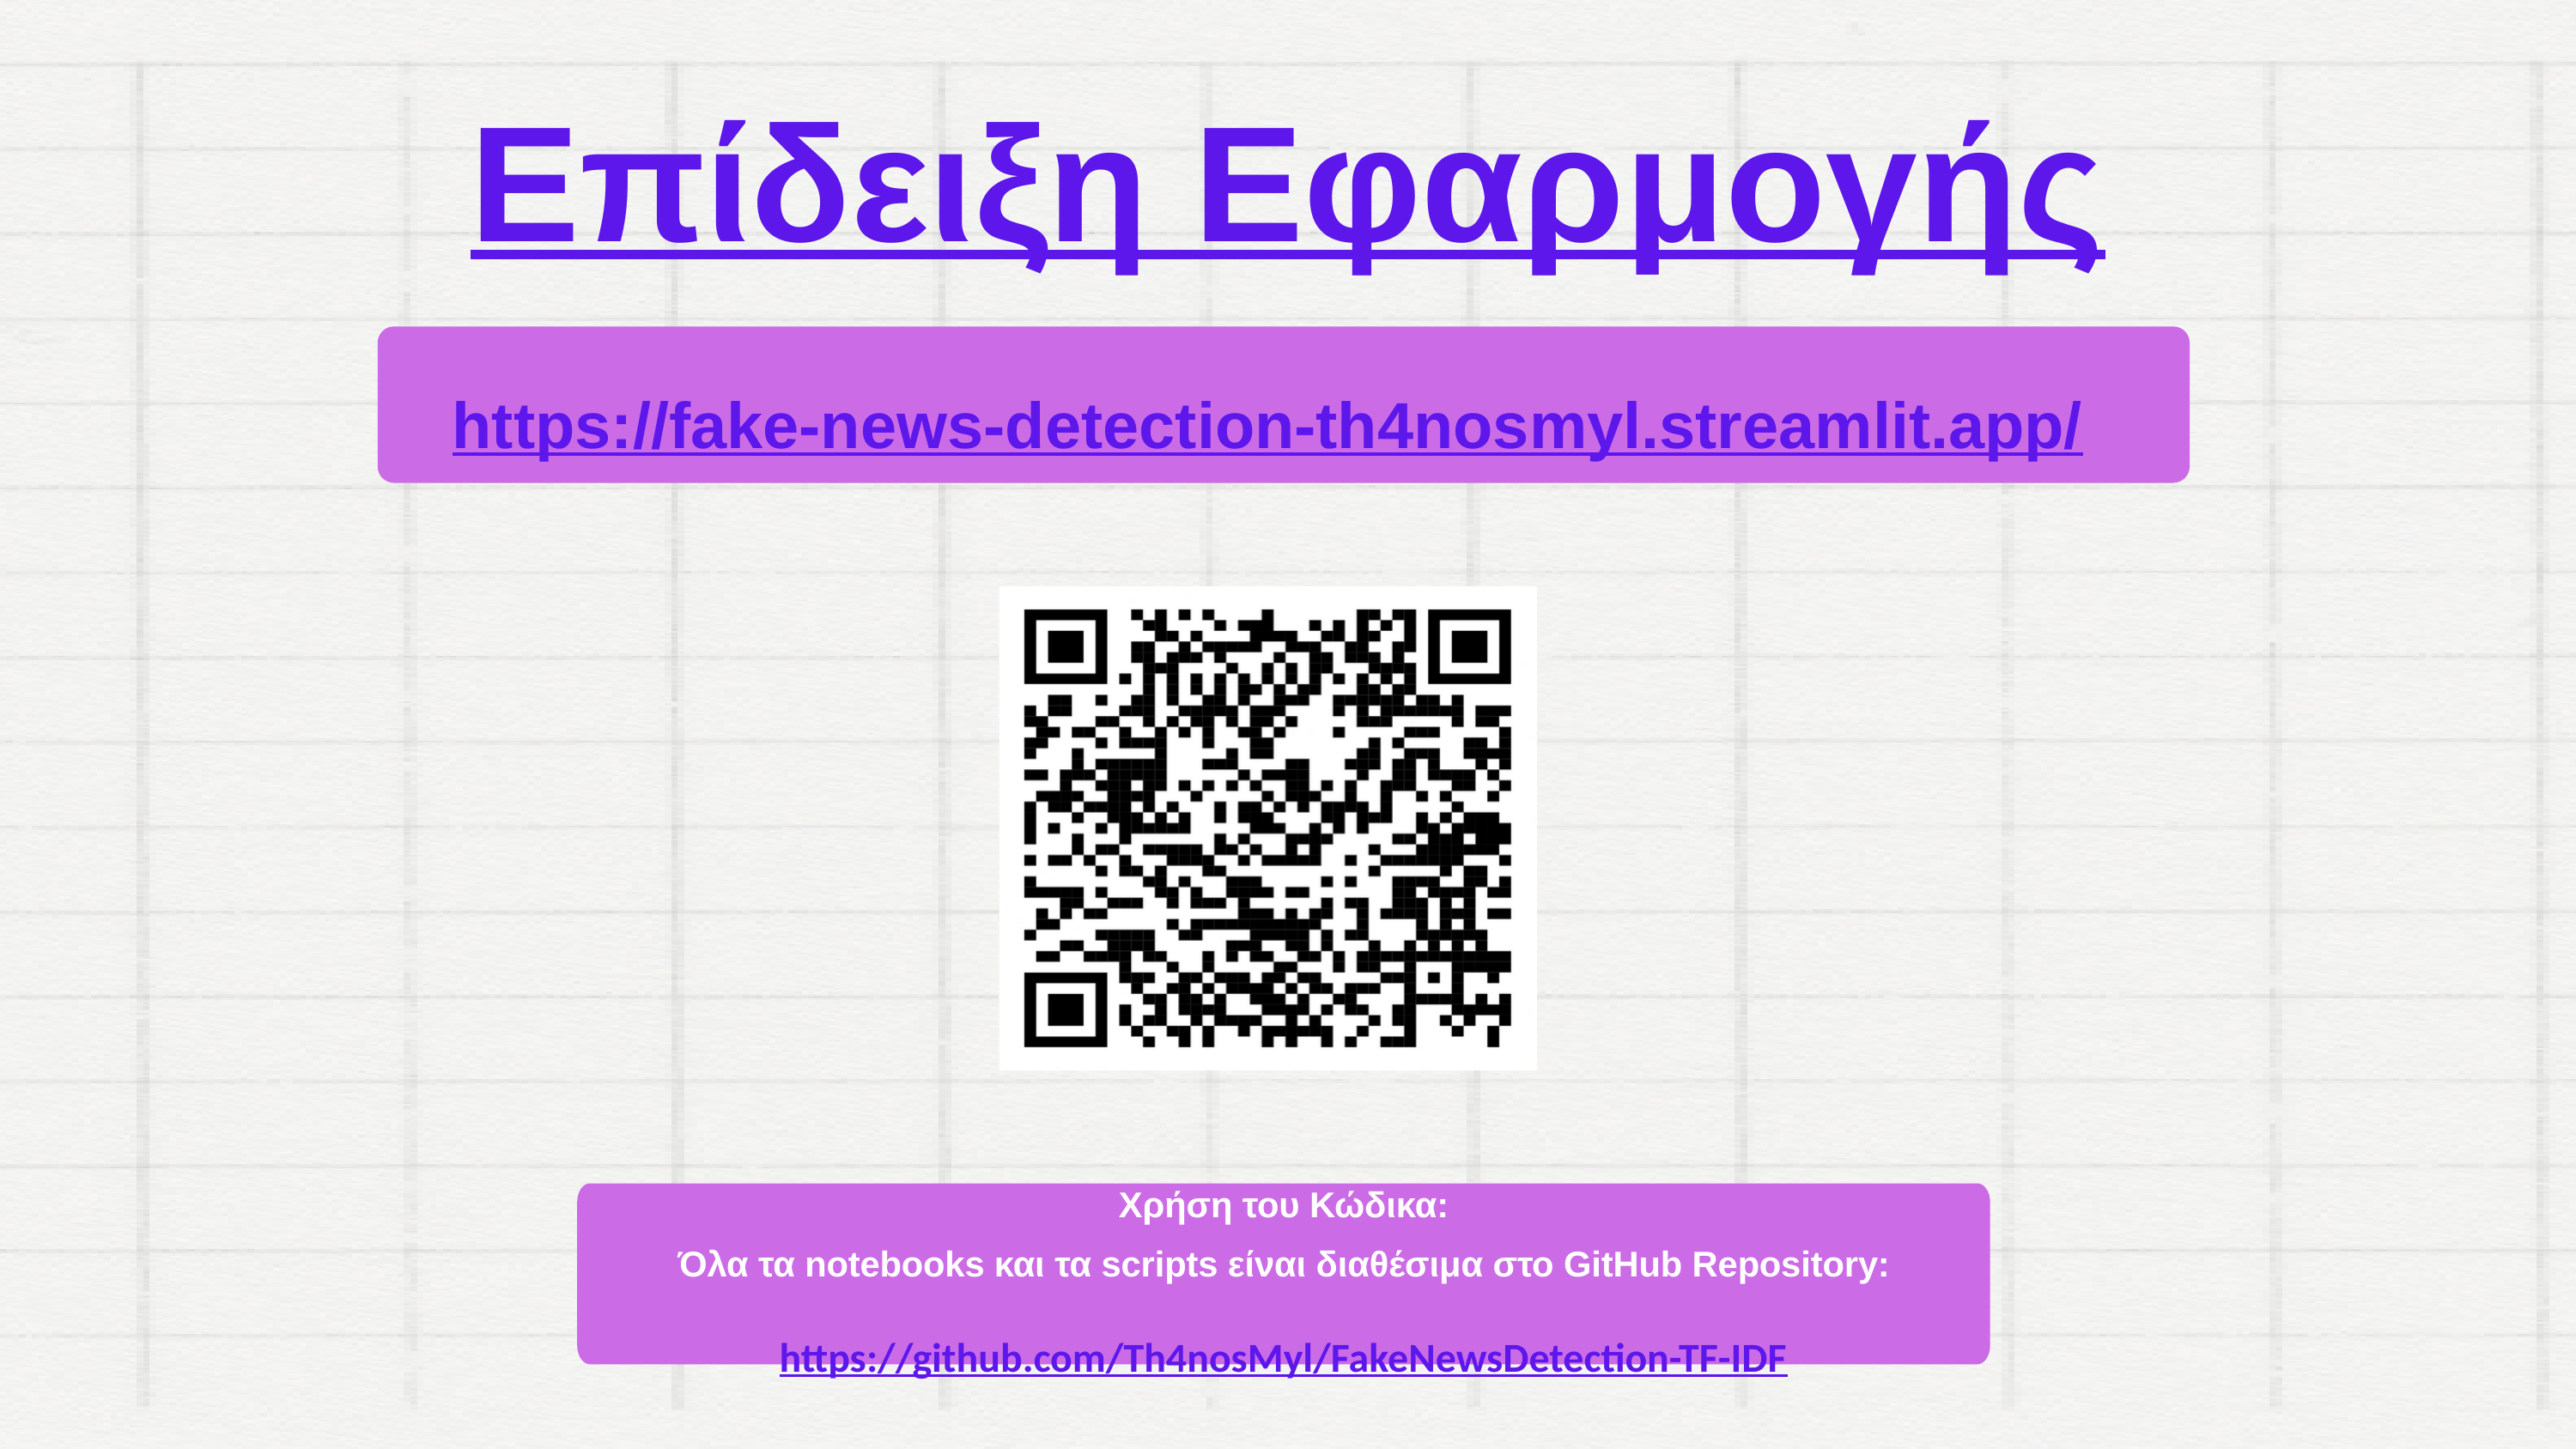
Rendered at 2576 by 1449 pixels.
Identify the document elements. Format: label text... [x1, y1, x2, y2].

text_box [377, 300, 2190, 483]
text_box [576, 1153, 1990, 1391]
text_box Επίδειξη Εφαρμογής [453, 0, 2123, 275]
text_box [0, 0, 2576, 1449]
text_box [999, 586, 1537, 1070]
